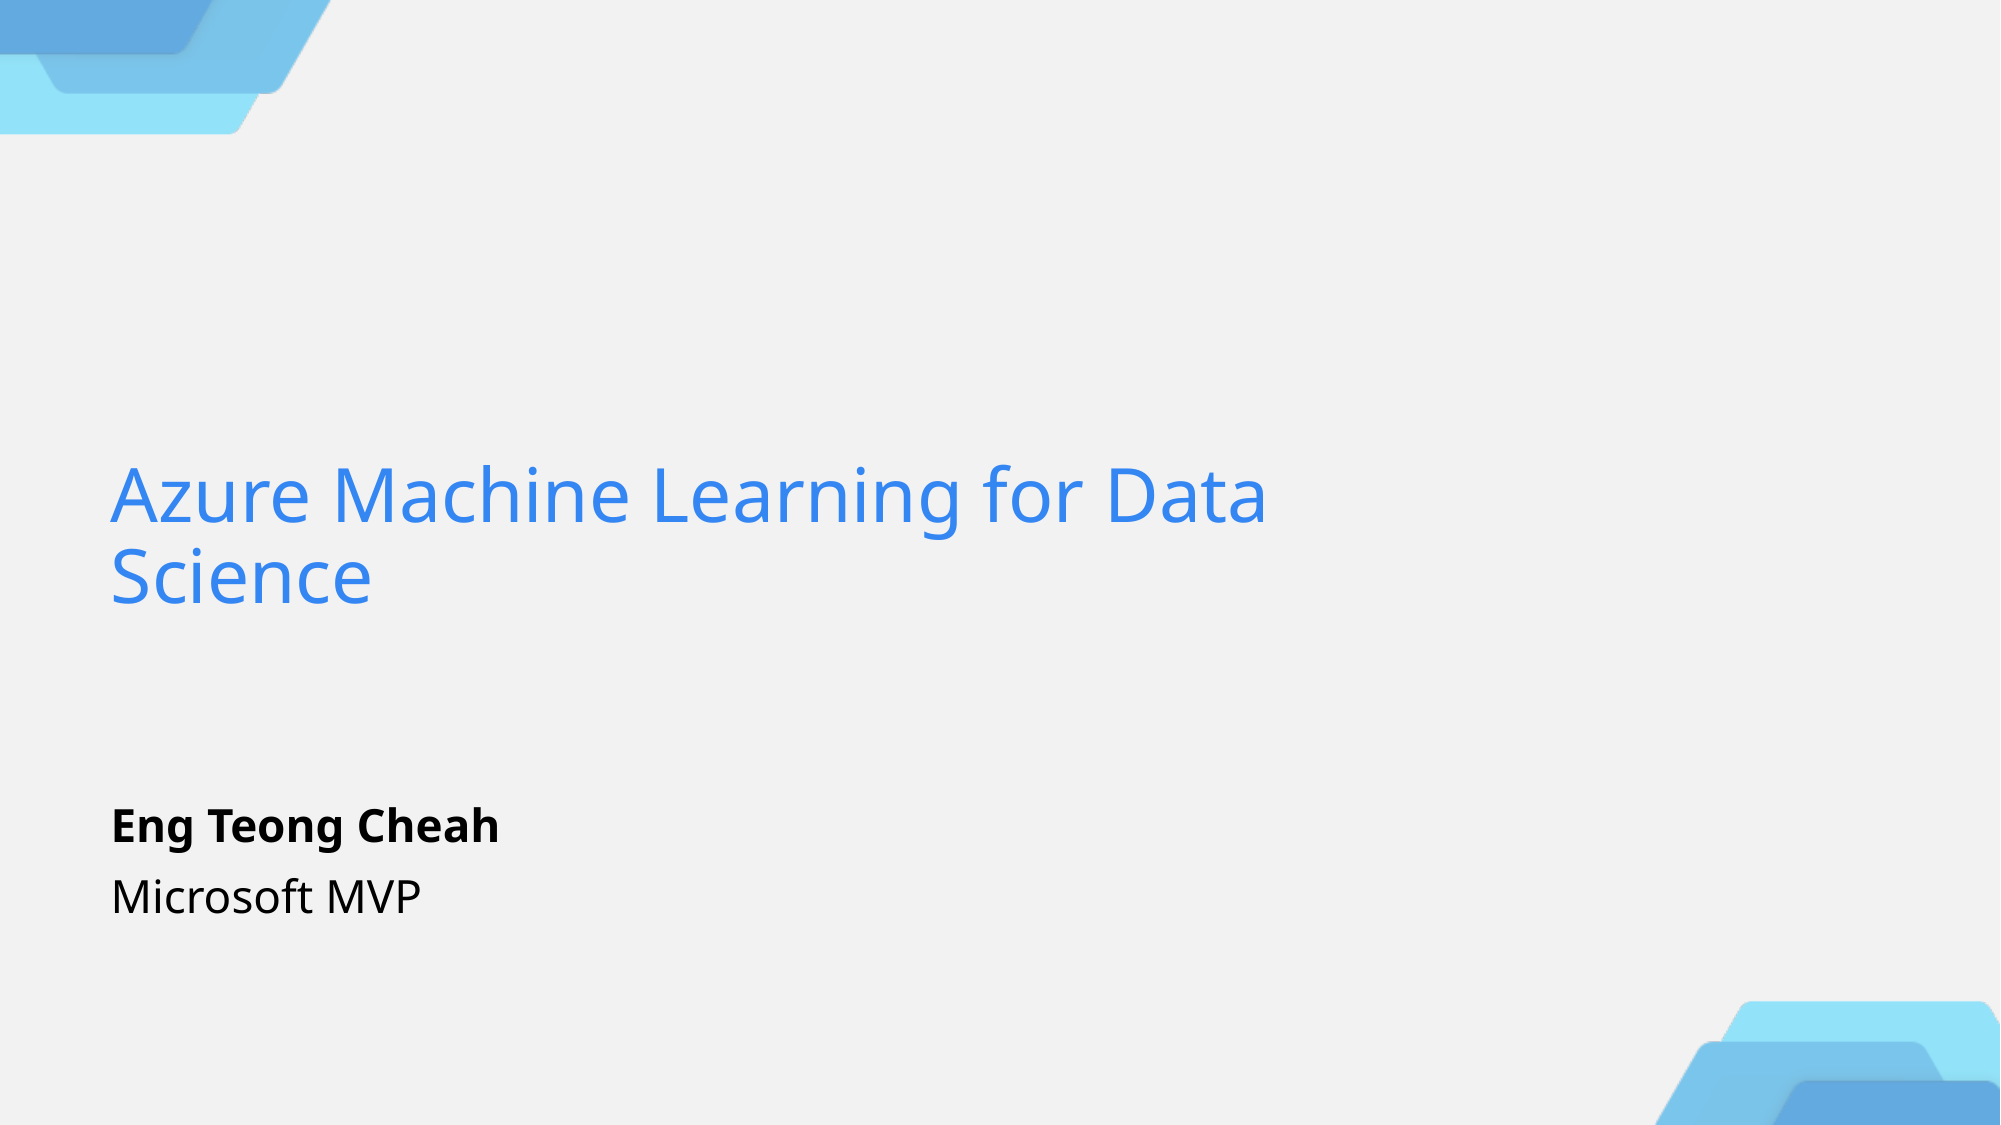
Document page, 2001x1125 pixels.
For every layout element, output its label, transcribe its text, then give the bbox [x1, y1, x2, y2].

text_box Azure Machine Learning for Data Science [95, 497, 1561, 580]
picture [0, 0, 405, 153]
text_box Eng Teong Cheah Microsoft MVP [95, 649, 1596, 928]
picture [1595, 972, 2000, 1125]
